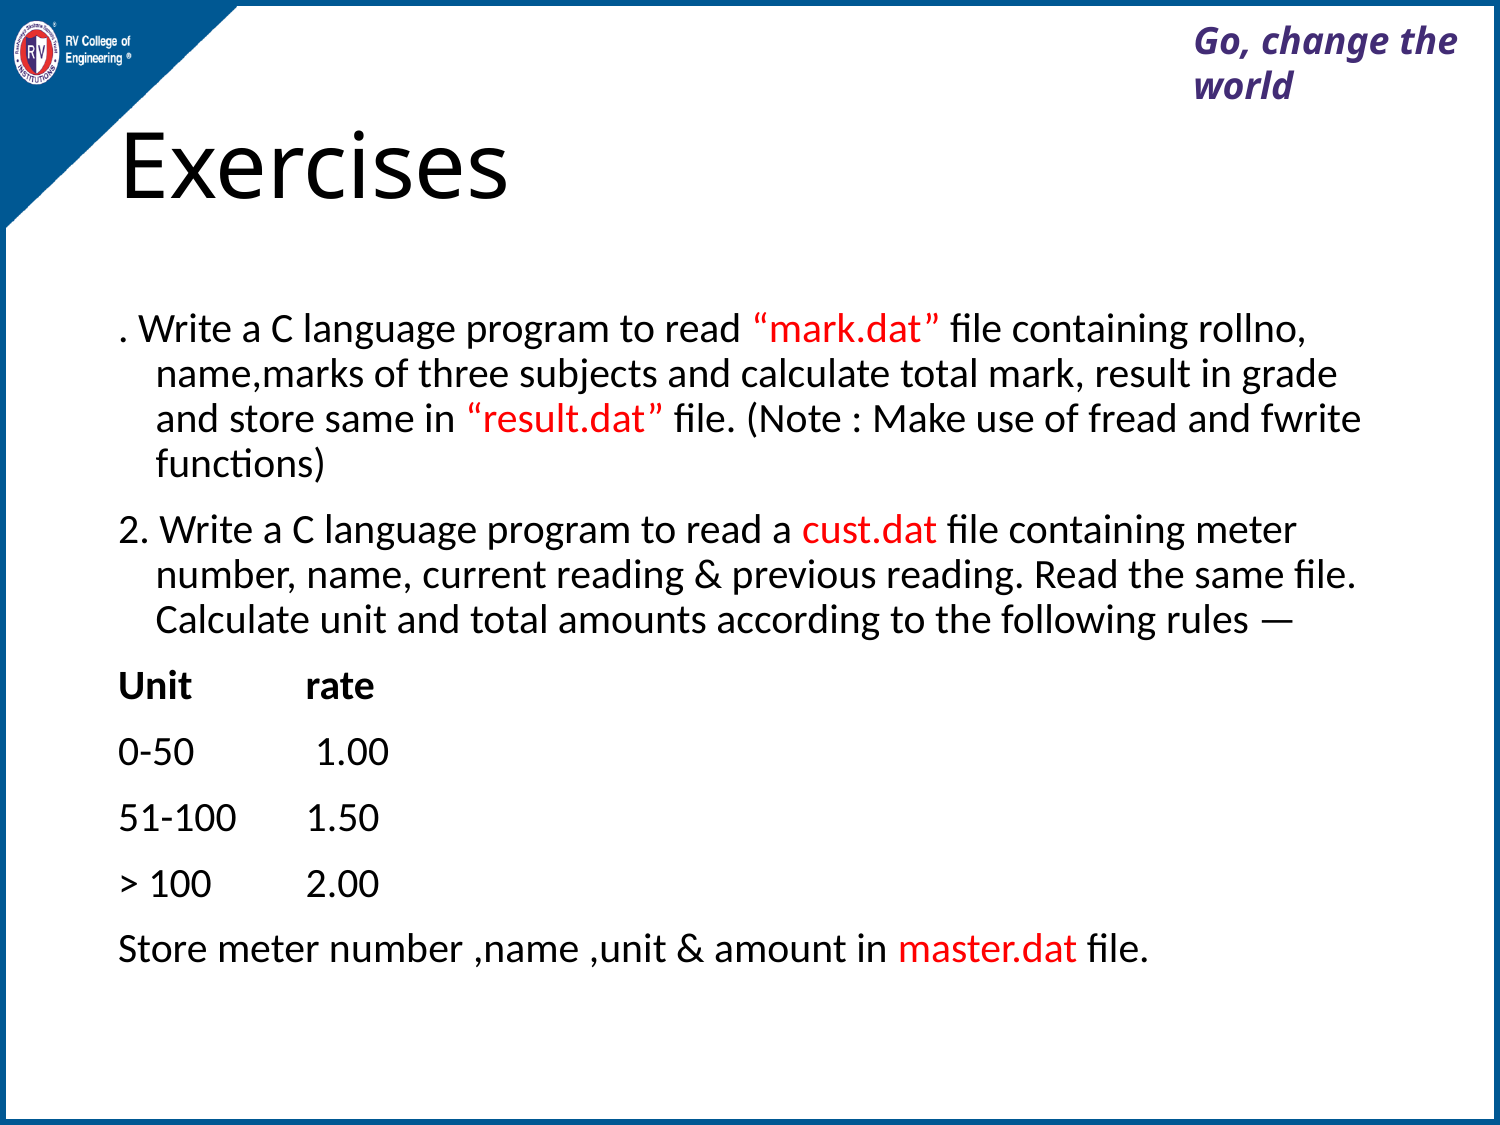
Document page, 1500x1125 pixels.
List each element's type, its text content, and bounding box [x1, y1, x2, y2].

title Exercises [103, 59, 1397, 278]
list . Write a C language program to read “mark.dat” file containing rollno, name,marks of three subjects and calculate total mark, result in grade and store same in “result.dat” file. (Note : Make use of fread and fwrite functions) 2. Write a C language program to read a cust.dat file containing meter number, name, current reading & previous reading. Read the same file. Calculate unit and total amounts according to the following rules — Unit rate 0-50 1.00 51-100 1.50 > 100 2.00 Store meter number ,name ,unit & amount in master.dat file. [103, 299, 1397, 1014]
picture [1, 6, 237, 232]
